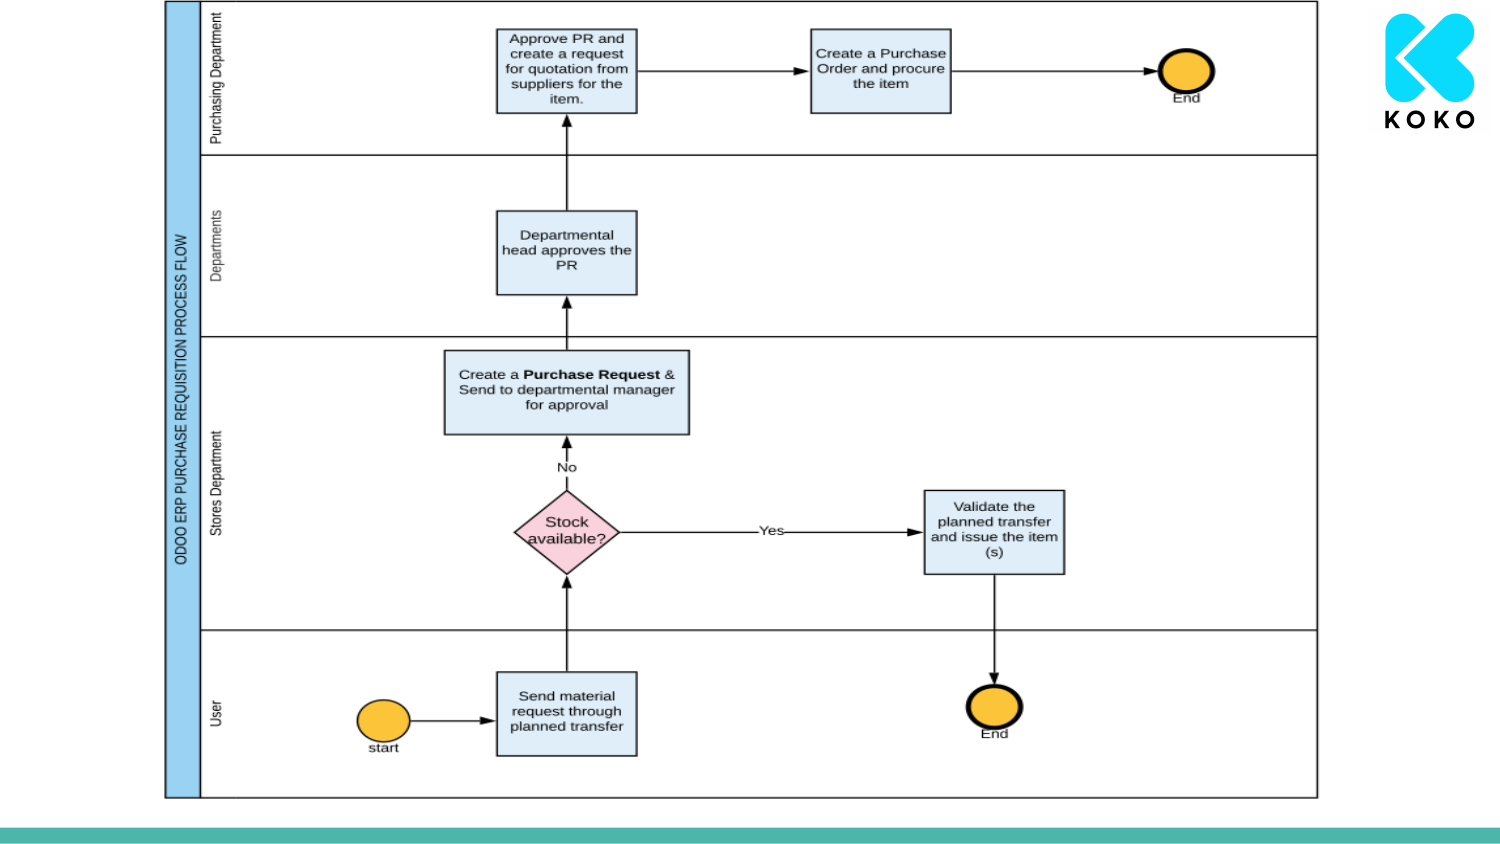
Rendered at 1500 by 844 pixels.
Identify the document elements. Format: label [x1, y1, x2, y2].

picture [1368, 8, 1489, 134]
picture [162, 0, 1323, 801]
